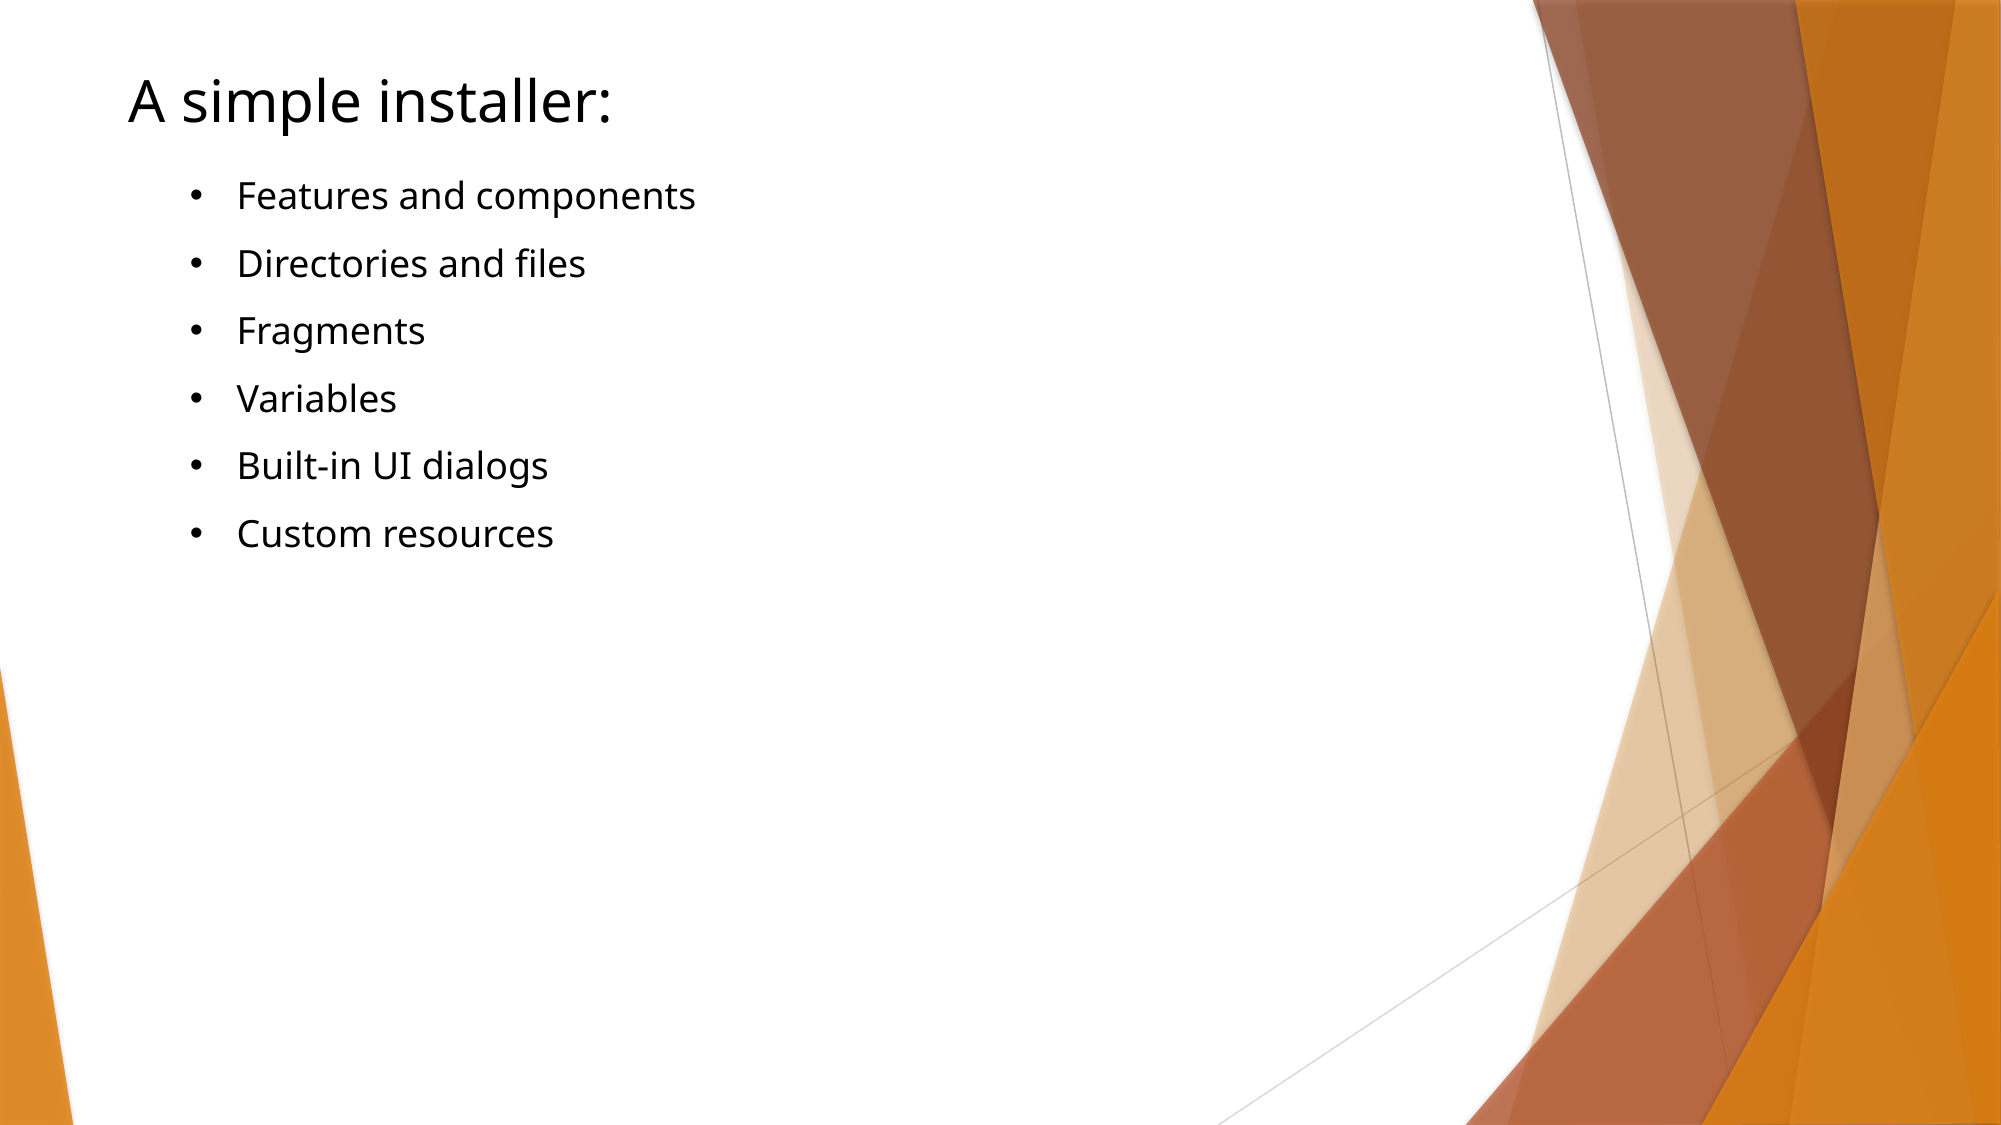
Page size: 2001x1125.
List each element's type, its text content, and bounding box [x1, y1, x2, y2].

text_box Features and components Directories and files Fragments Variables Built-in UI dialogs Custom resources [175, 142, 712, 563]
text_box A simple installer: [114, 56, 628, 142]
